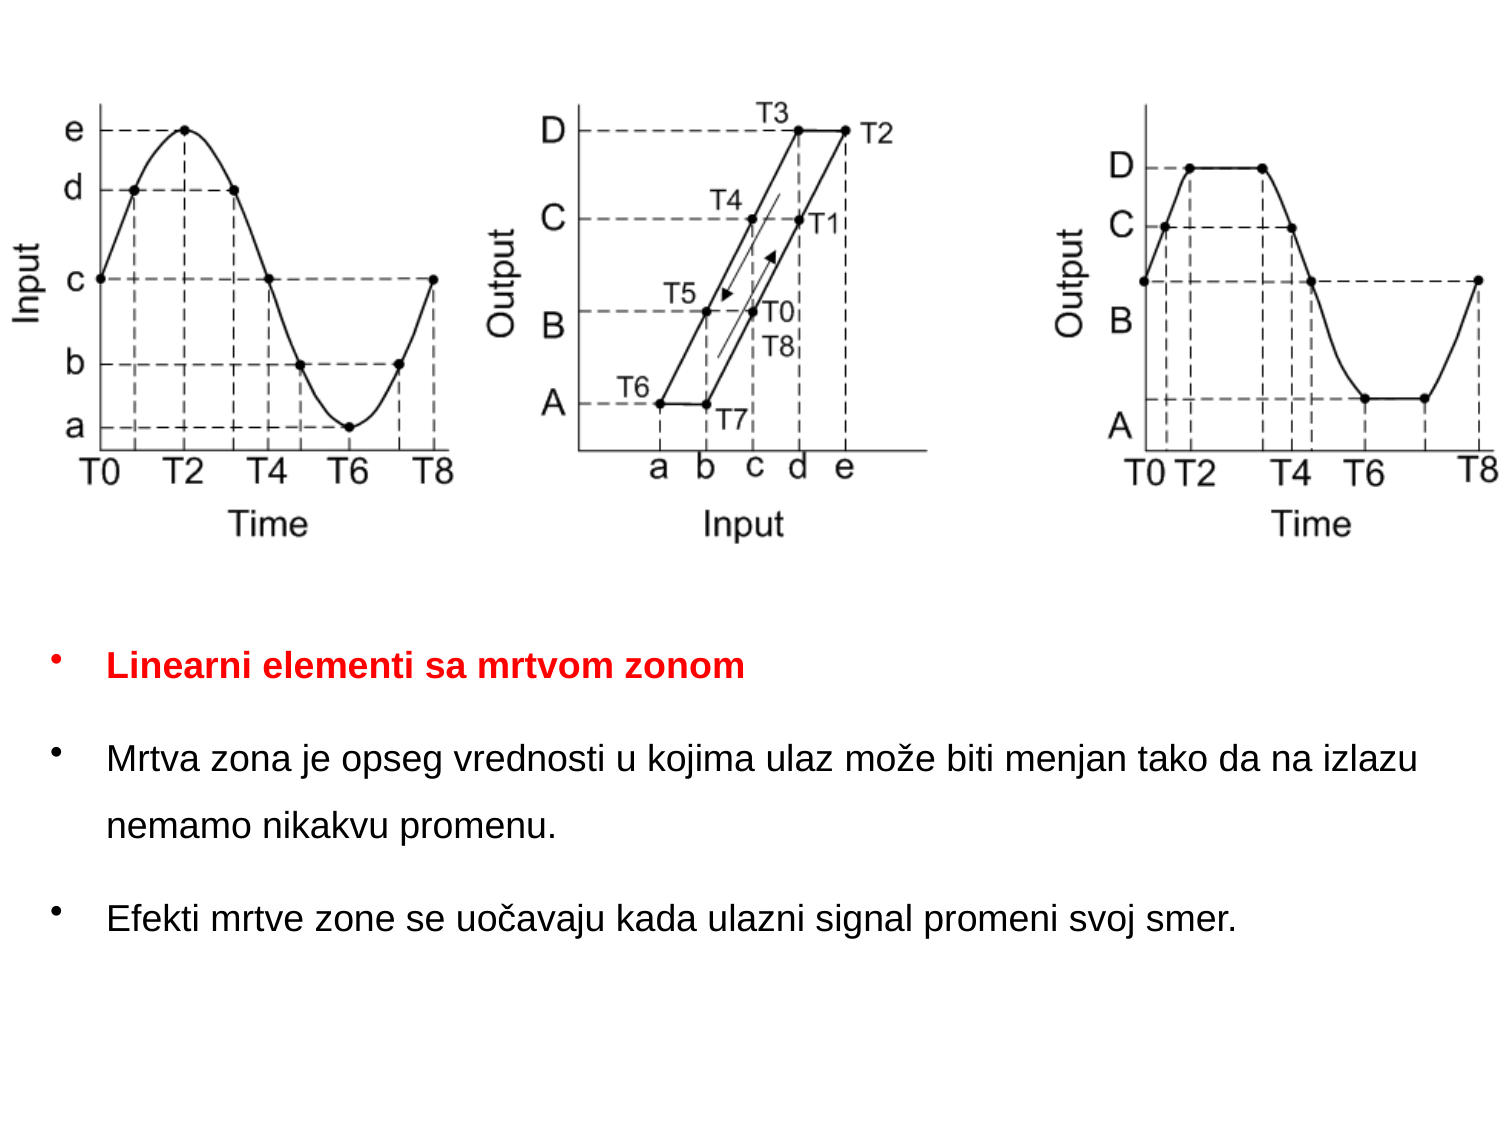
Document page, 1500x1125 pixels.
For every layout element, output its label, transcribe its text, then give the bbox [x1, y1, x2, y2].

picture [0, 93, 1500, 547]
text_box Linearni elementi sa mrtvom zonom Mrtva zona je opseg vrednosti u kojima ulaz može biti menjan tako da na izlazu nemamo nikakvu promenu. Efekti mrtve zone se uočavaju kada ulazni signal promeni svoj smer. [35, 611, 1454, 1039]
